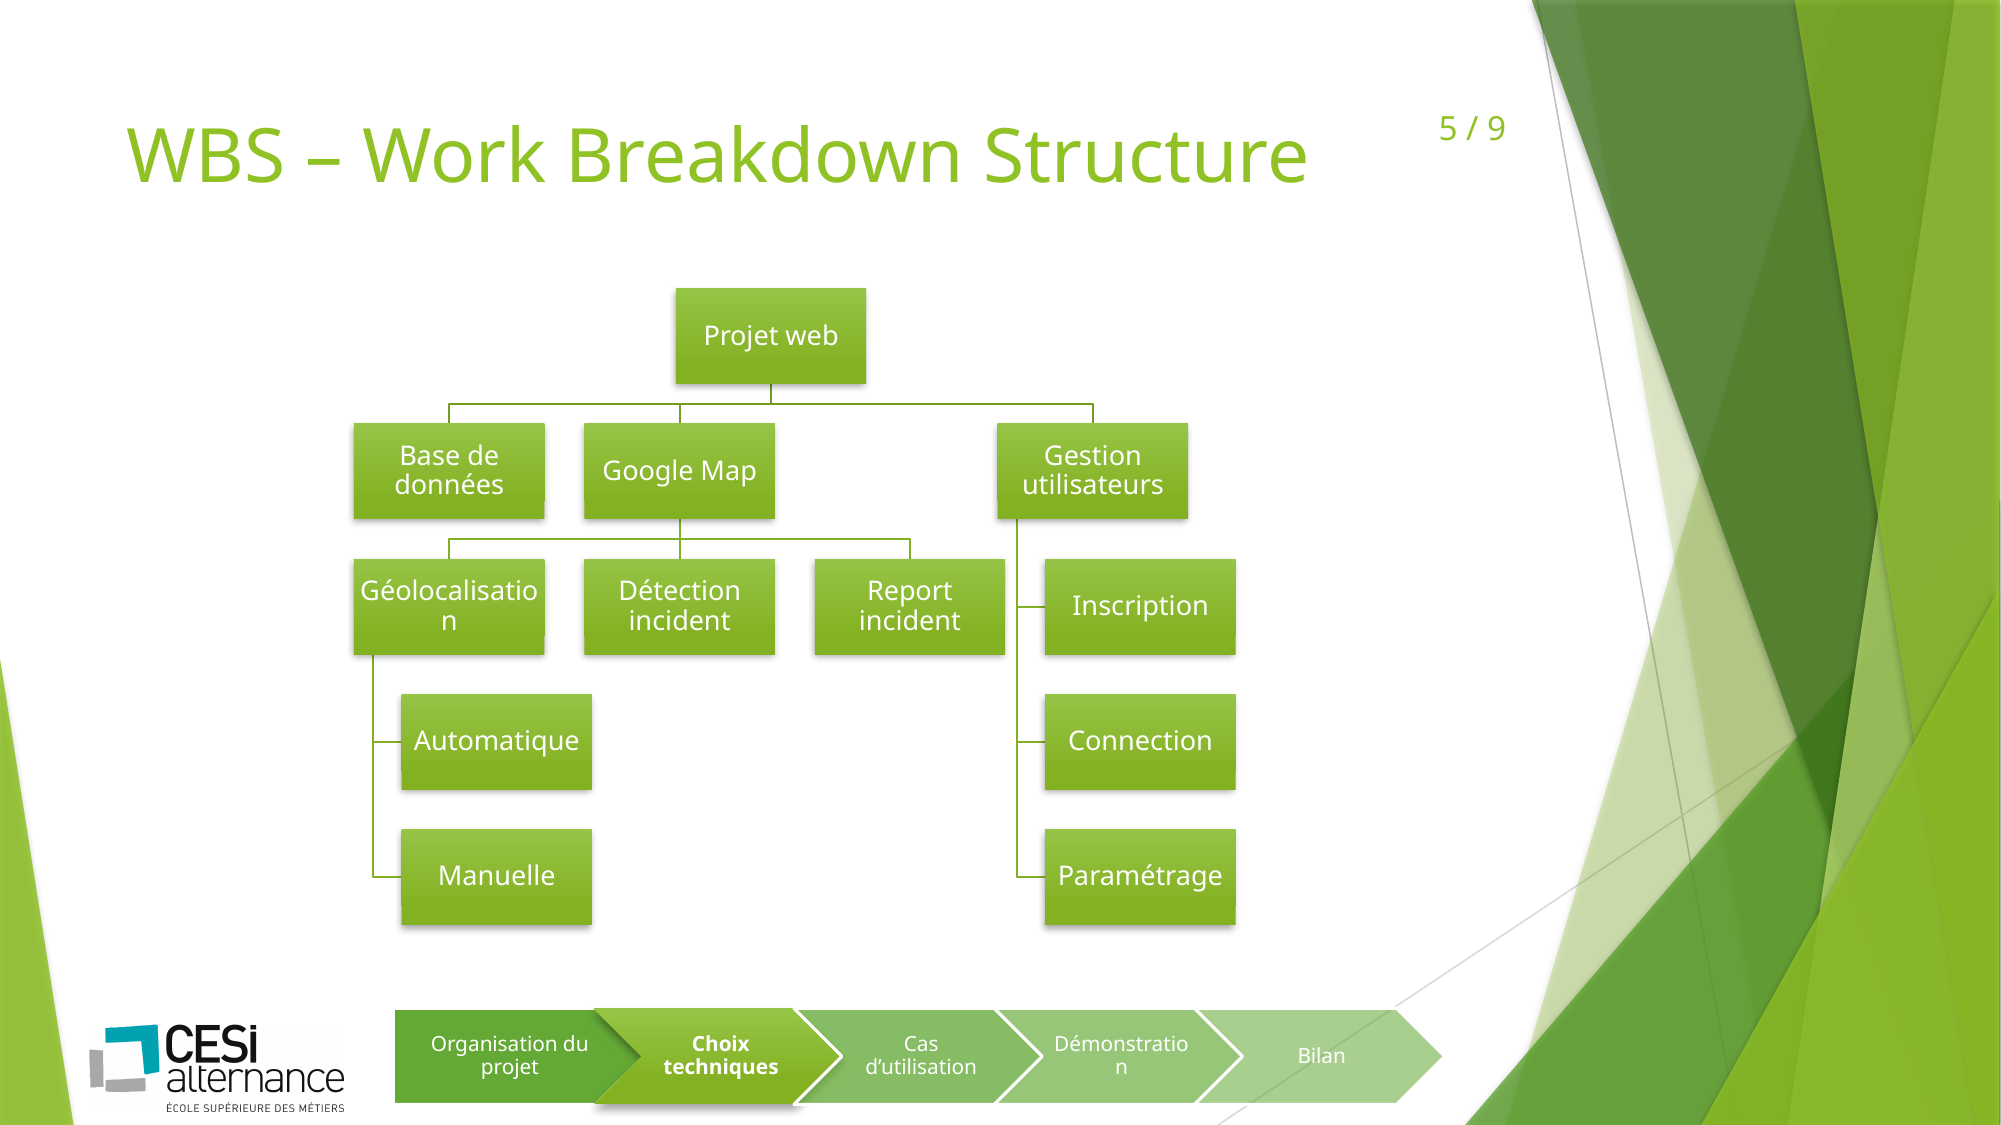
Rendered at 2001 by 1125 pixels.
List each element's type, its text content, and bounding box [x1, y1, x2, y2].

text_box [392, 1007, 1446, 1105]
title WBS – Work Breakdown Structure [111, 99, 1522, 317]
slide_number 5 / 9 [1355, 99, 1522, 160]
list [89, 287, 1501, 926]
picture [89, 1024, 345, 1113]
